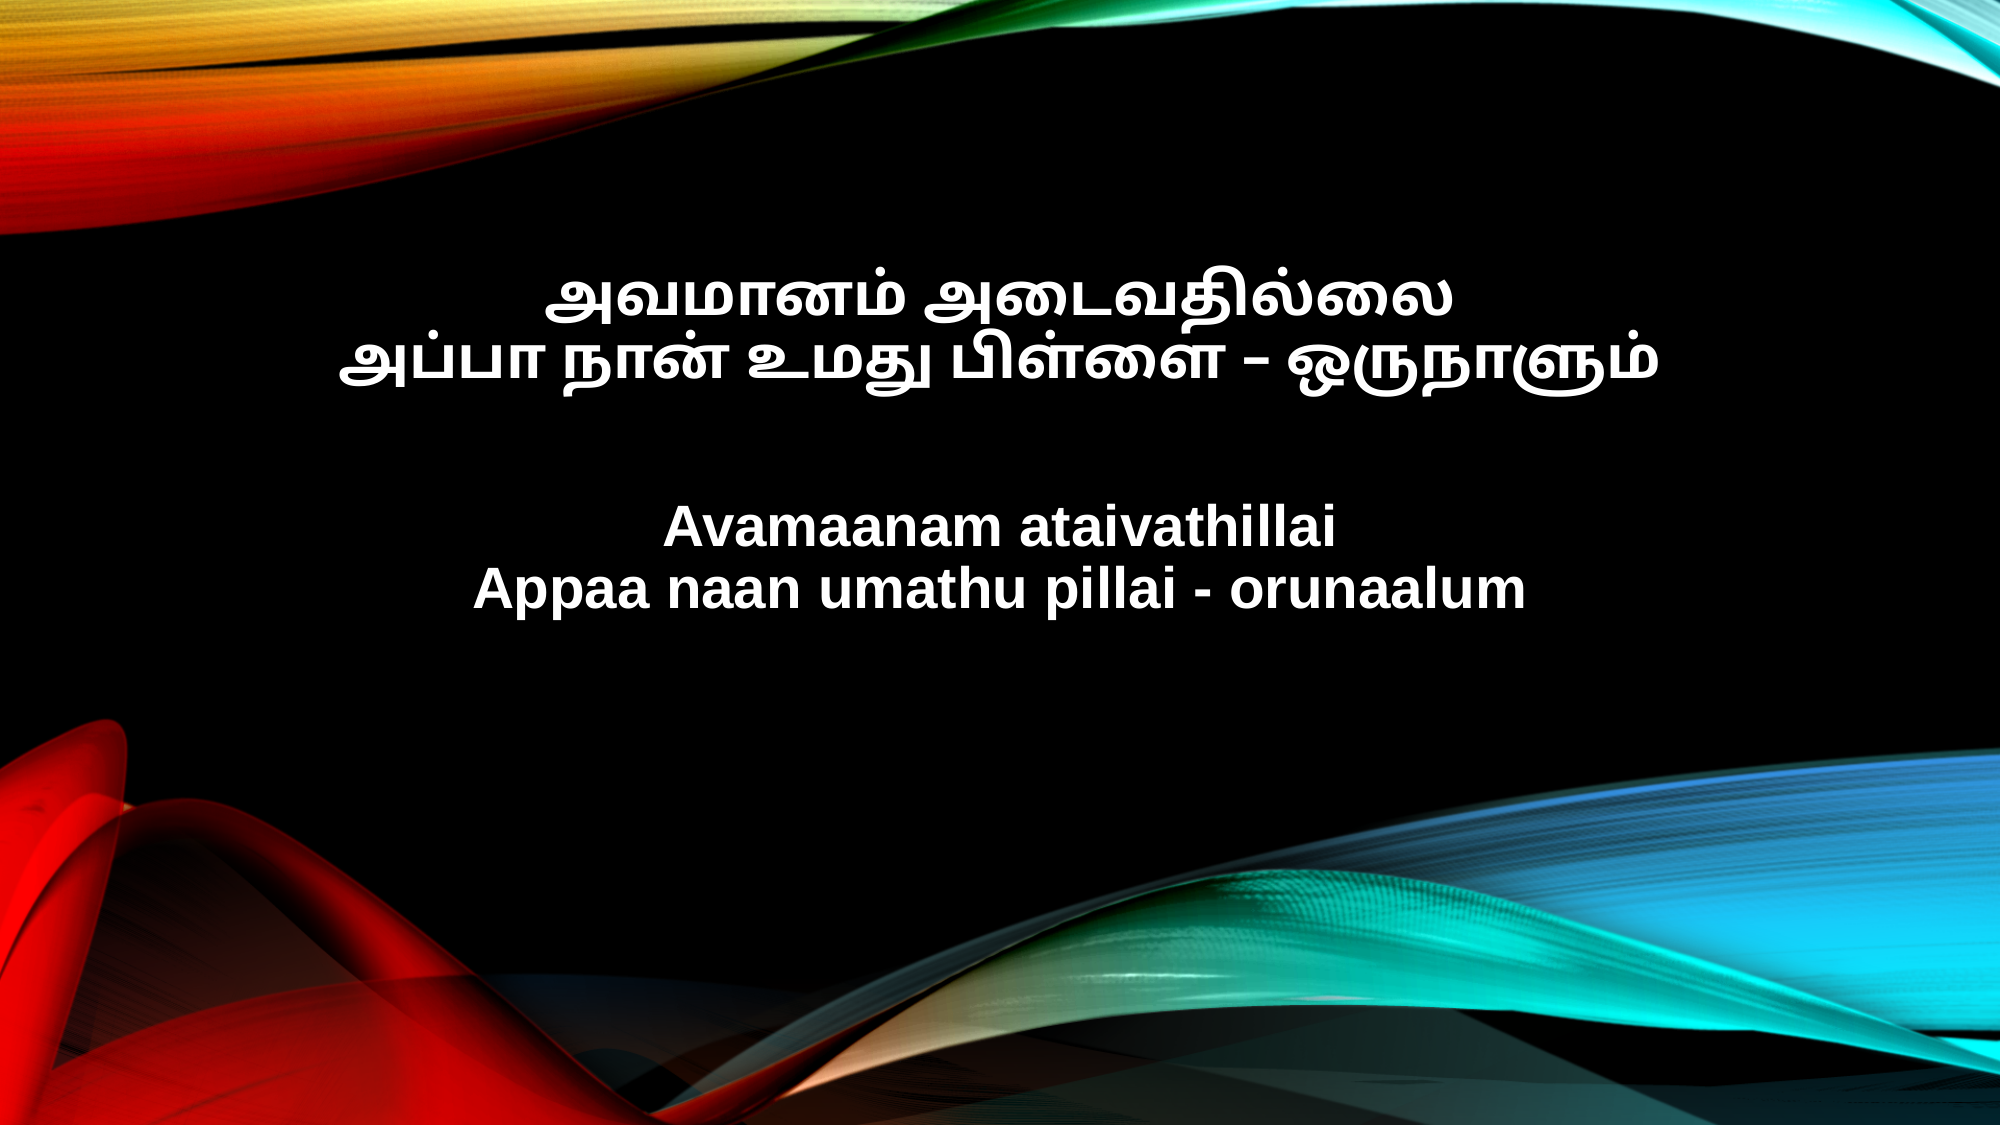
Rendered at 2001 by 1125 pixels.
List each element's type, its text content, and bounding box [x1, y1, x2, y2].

subtitle அவமானம் அடைவதில்லை அப்பா நான் உமது பிள்ளை – ஒருநாளும் Avamaanam ataivathillai Appaa naan umathu pillai - orunaalum [0, 0, 2000, 1125]
